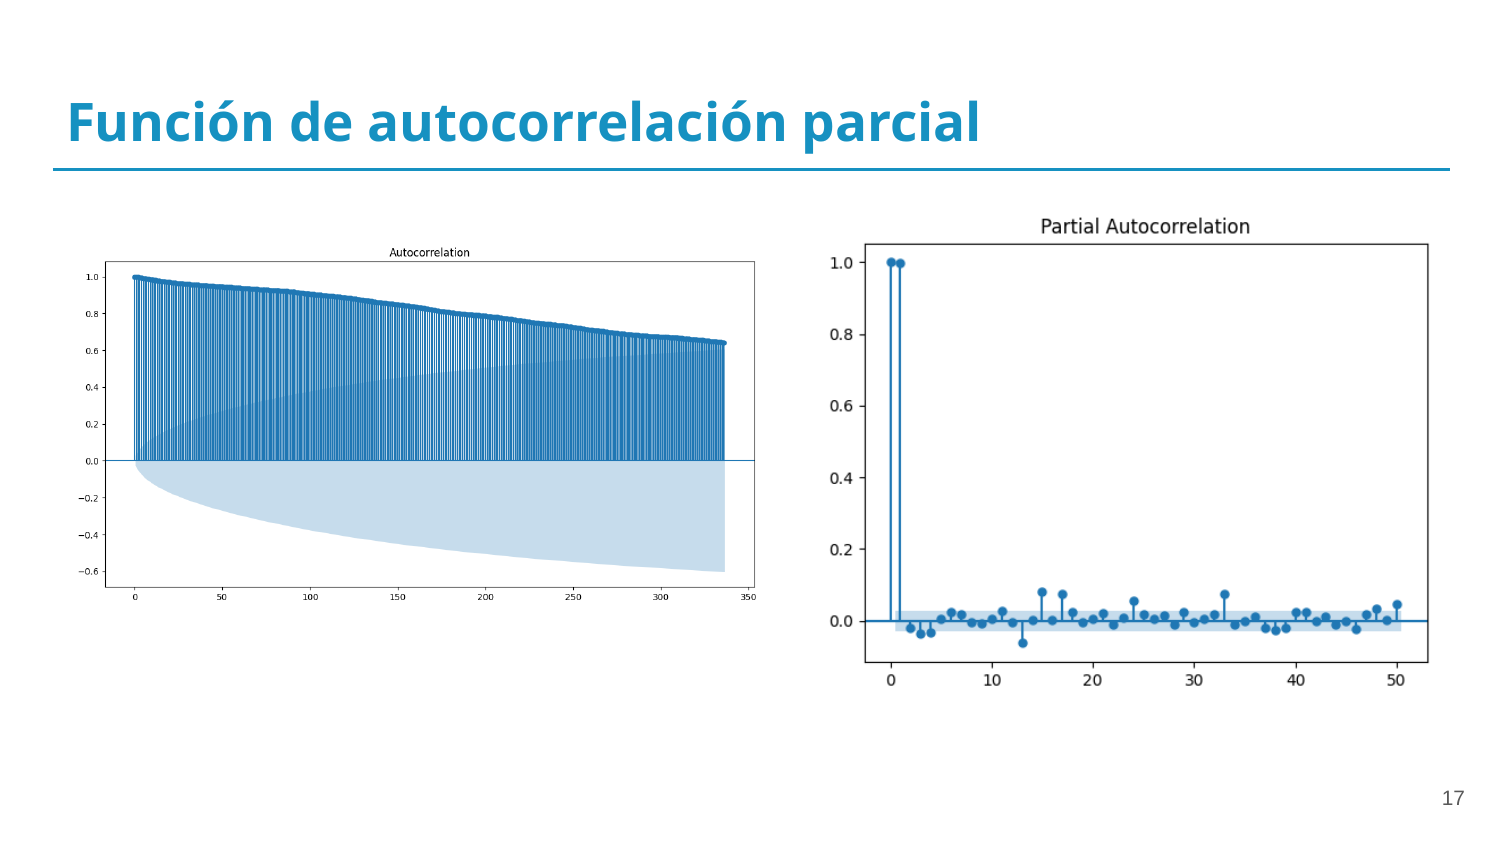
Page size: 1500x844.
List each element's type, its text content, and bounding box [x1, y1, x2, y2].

slide_number ‹#› [1389, 764, 1480, 830]
picture [0, 177, 1500, 723]
title Función de autocorrelación parcial [51, 72, 1449, 167]
